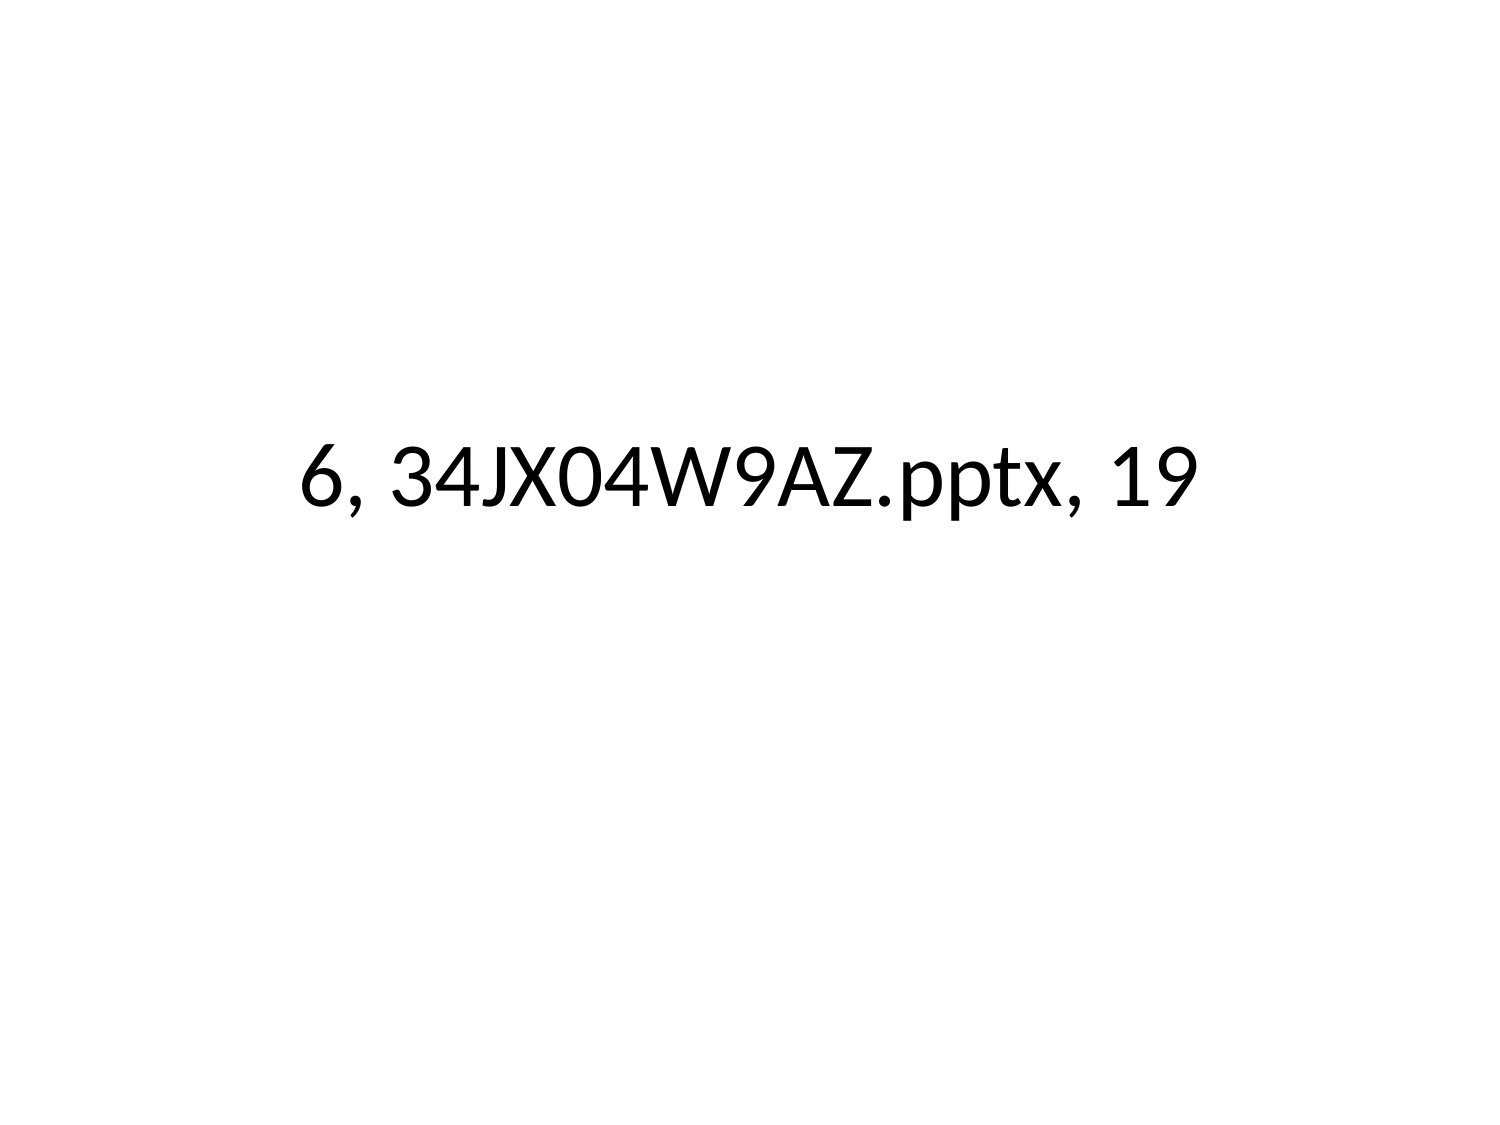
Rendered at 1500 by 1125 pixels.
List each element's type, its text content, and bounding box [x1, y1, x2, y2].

title 6, 34JX04W9AZ.pptx, 19 [112, 349, 1388, 591]
